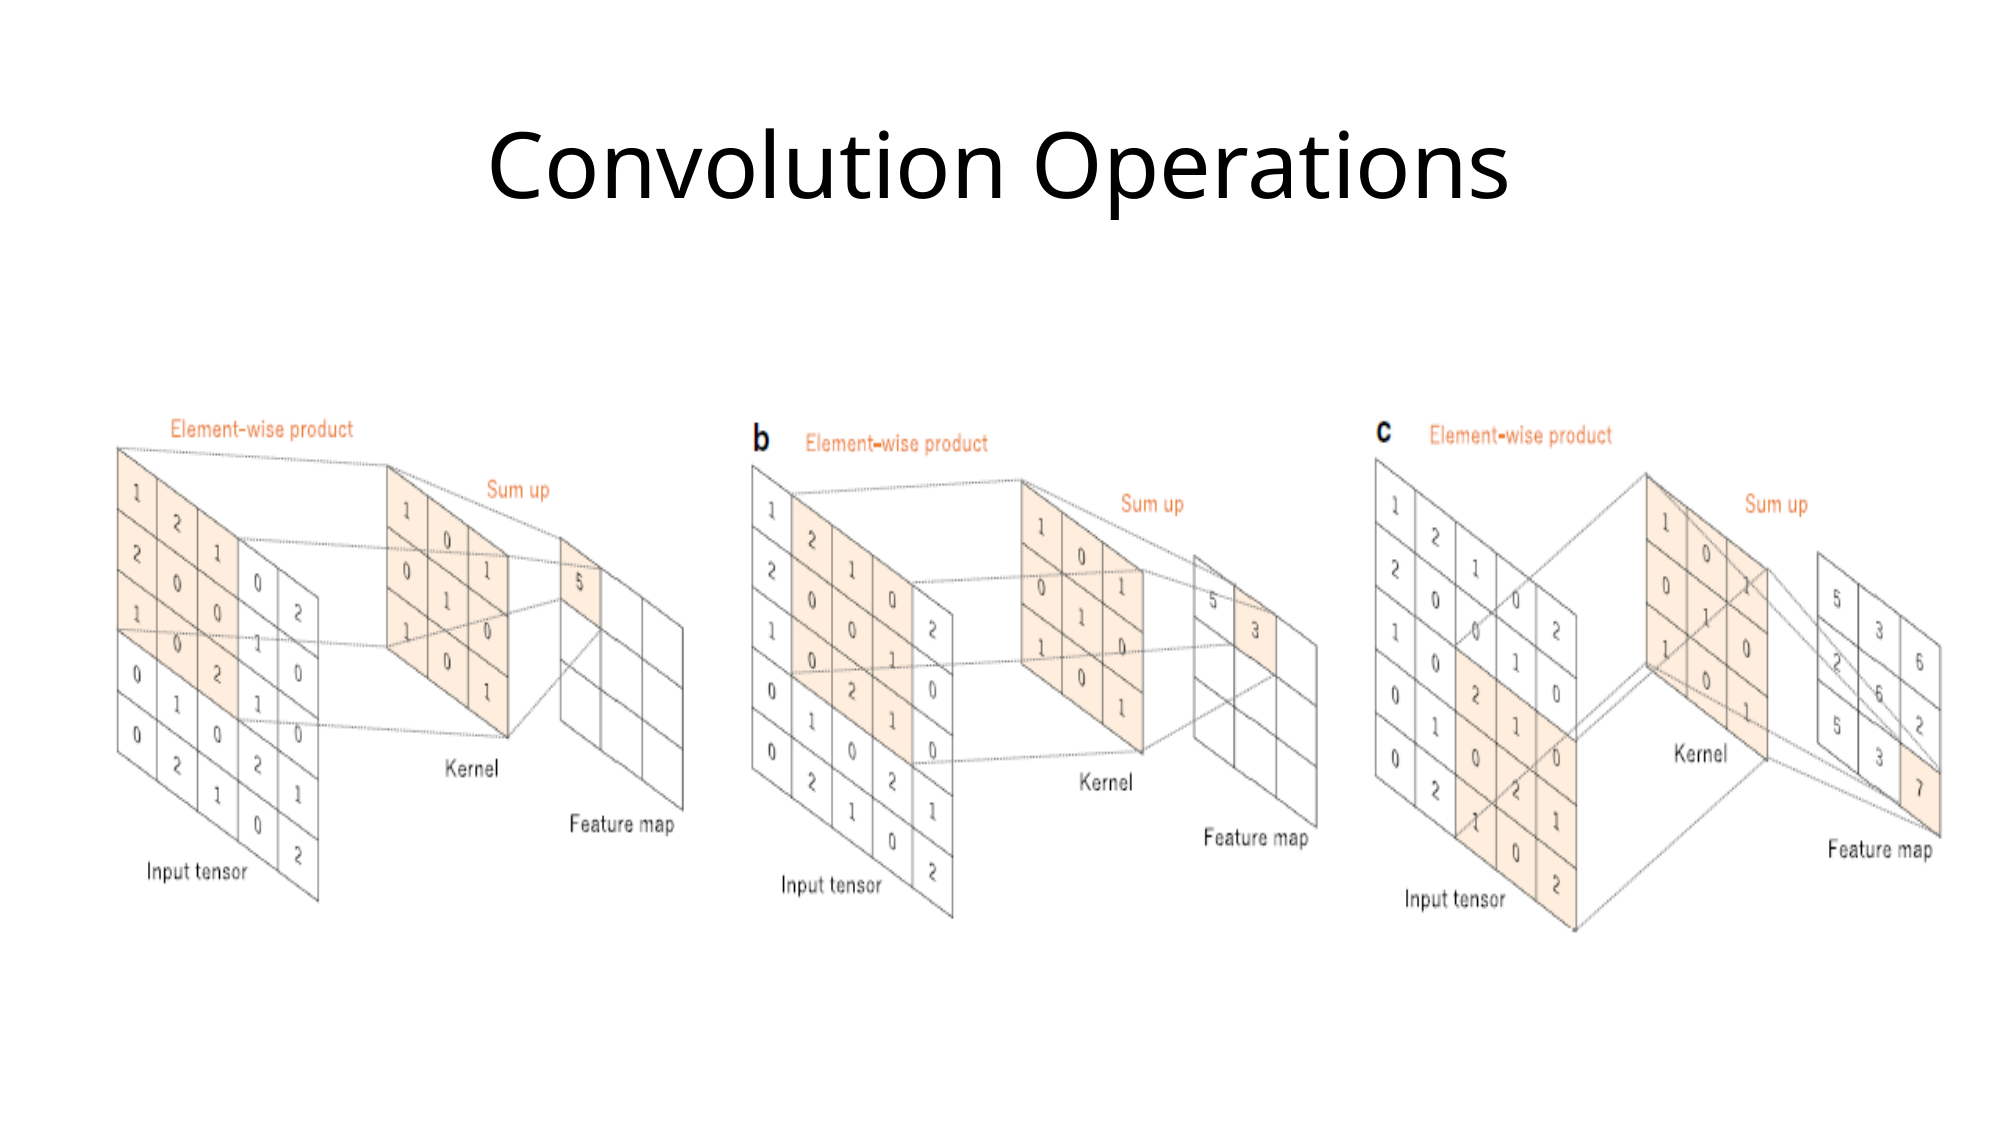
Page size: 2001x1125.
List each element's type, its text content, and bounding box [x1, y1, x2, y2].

picture [1358, 408, 1969, 971]
title Convolution Operations [137, 59, 1863, 278]
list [100, 399, 709, 914]
picture [732, 411, 1354, 925]
